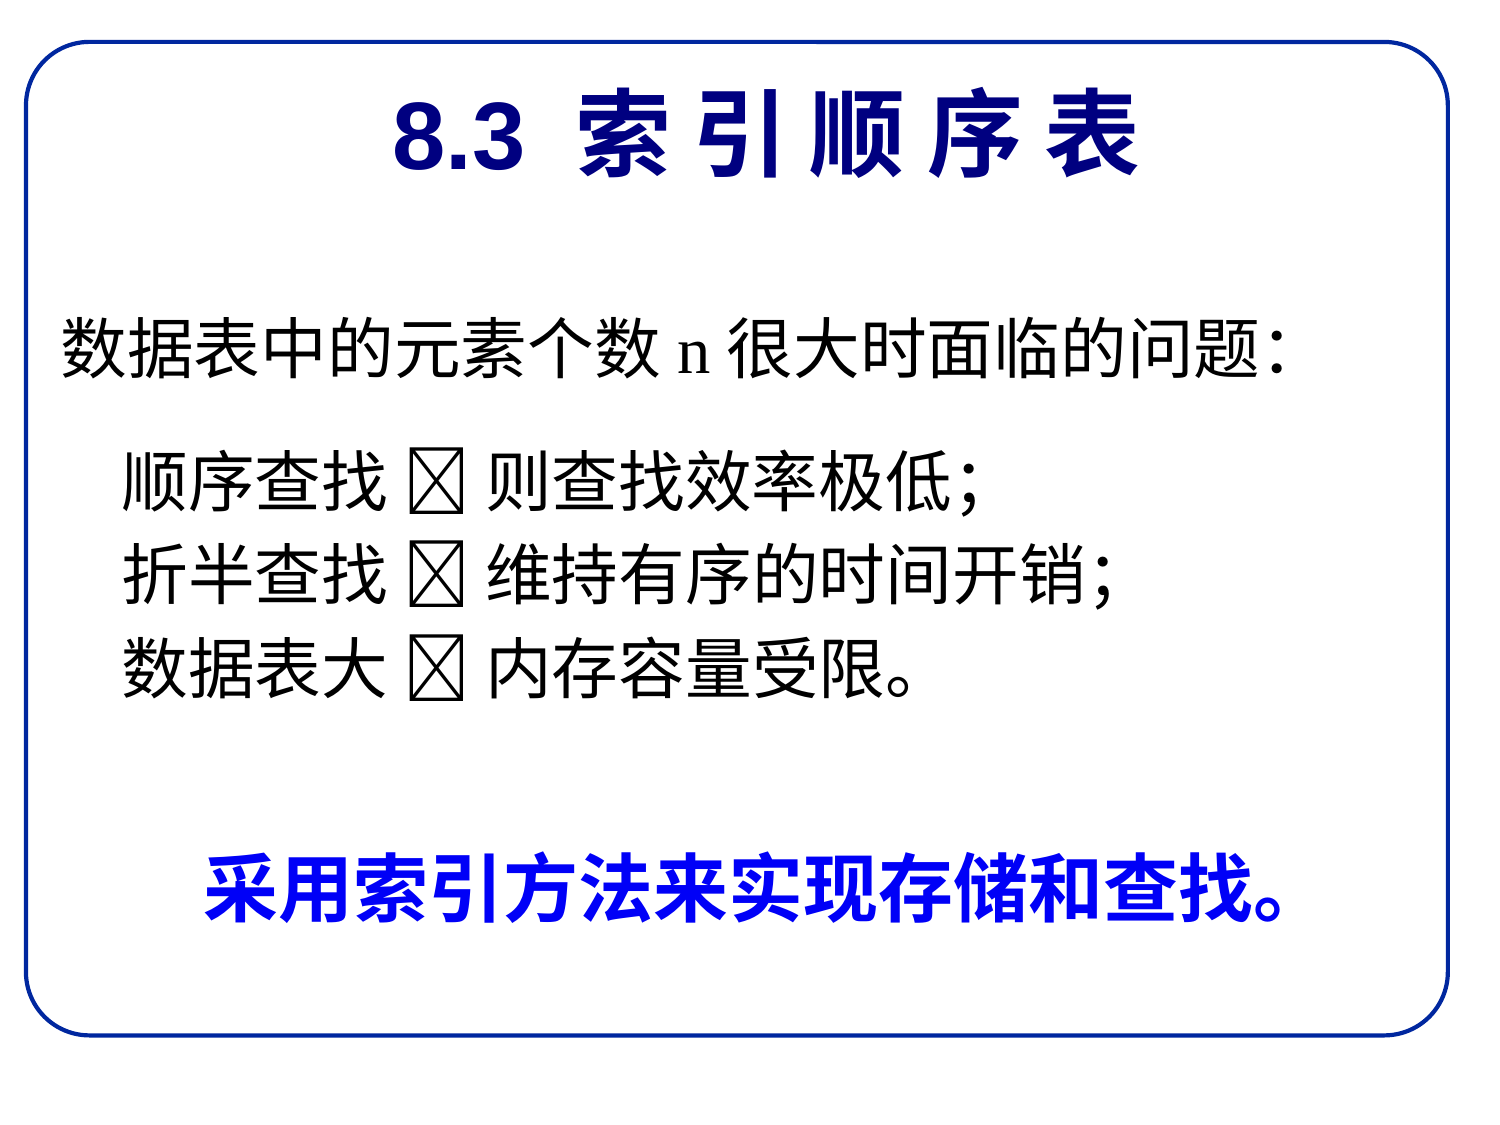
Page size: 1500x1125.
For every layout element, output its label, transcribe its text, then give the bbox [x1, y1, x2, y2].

text_box 顺序查找  则查找效率极低； 折半查找  维持有序的时间开销； 数据表大  内存容量受限。 [46, 432, 1431, 714]
text_box 采用索引方法来实现存储和查找。 [182, 834, 1350, 939]
text_box 数据表中的元素个数n很大时面临的问题： [46, 299, 1431, 395]
title 8.3 索 引 顺 序 表 [128, 66, 1405, 224]
